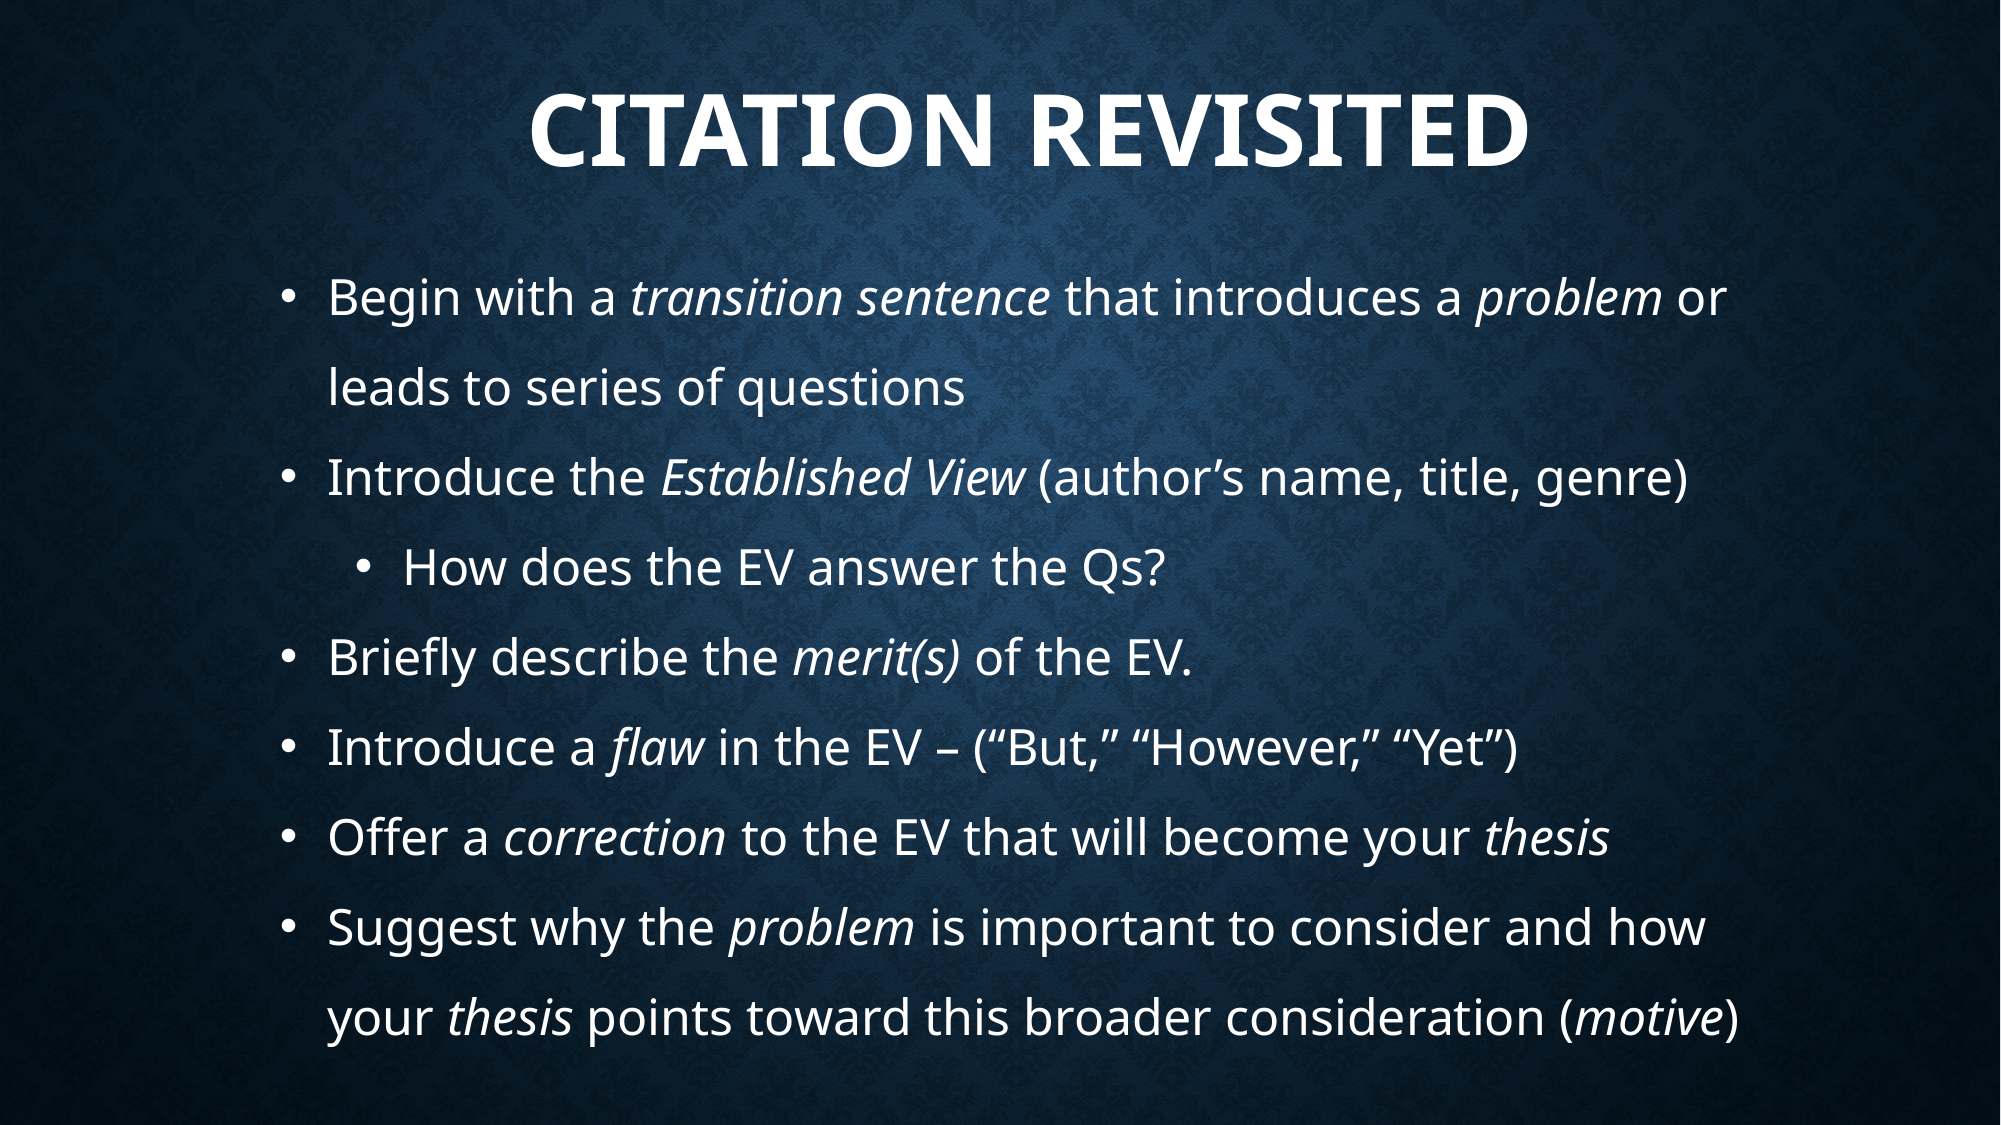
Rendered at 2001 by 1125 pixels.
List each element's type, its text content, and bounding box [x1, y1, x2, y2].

title CITATION REVISITED [173, 0, 1887, 316]
text_box Begin with a transition sentence that introduces a problem or leads to series of questions Introduce the Established View (author’s name, title, genre) How does the EV answer the Qs? Briefly describe the merit(s) of the EV. Introduce a flaw in the EV – (“But,” “However,” “Yet”) Offer a correction to the EV that will become your thesis Suggest why the problem is important to consider and how your thesis points toward this broader consideration (motive) [265, 228, 1795, 1125]
